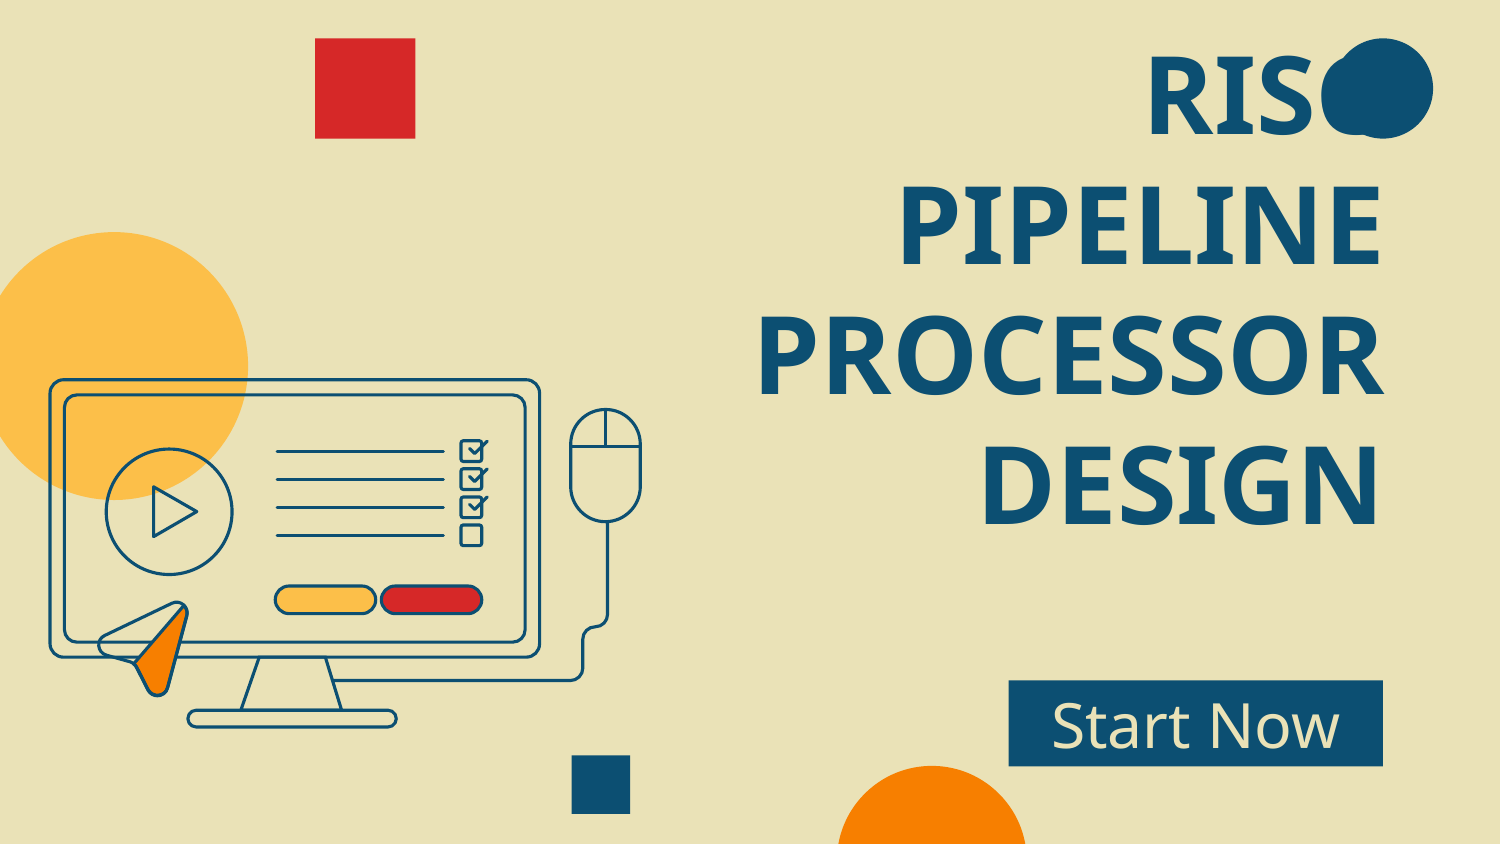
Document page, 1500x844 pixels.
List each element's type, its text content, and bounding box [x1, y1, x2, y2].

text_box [49, 379, 641, 728]
text_box Start Now [1008, 680, 1383, 767]
title RISC PIPELINE PROCESSOR DESIGN [654, 138, 1401, 562]
text_box [0, 232, 249, 481]
